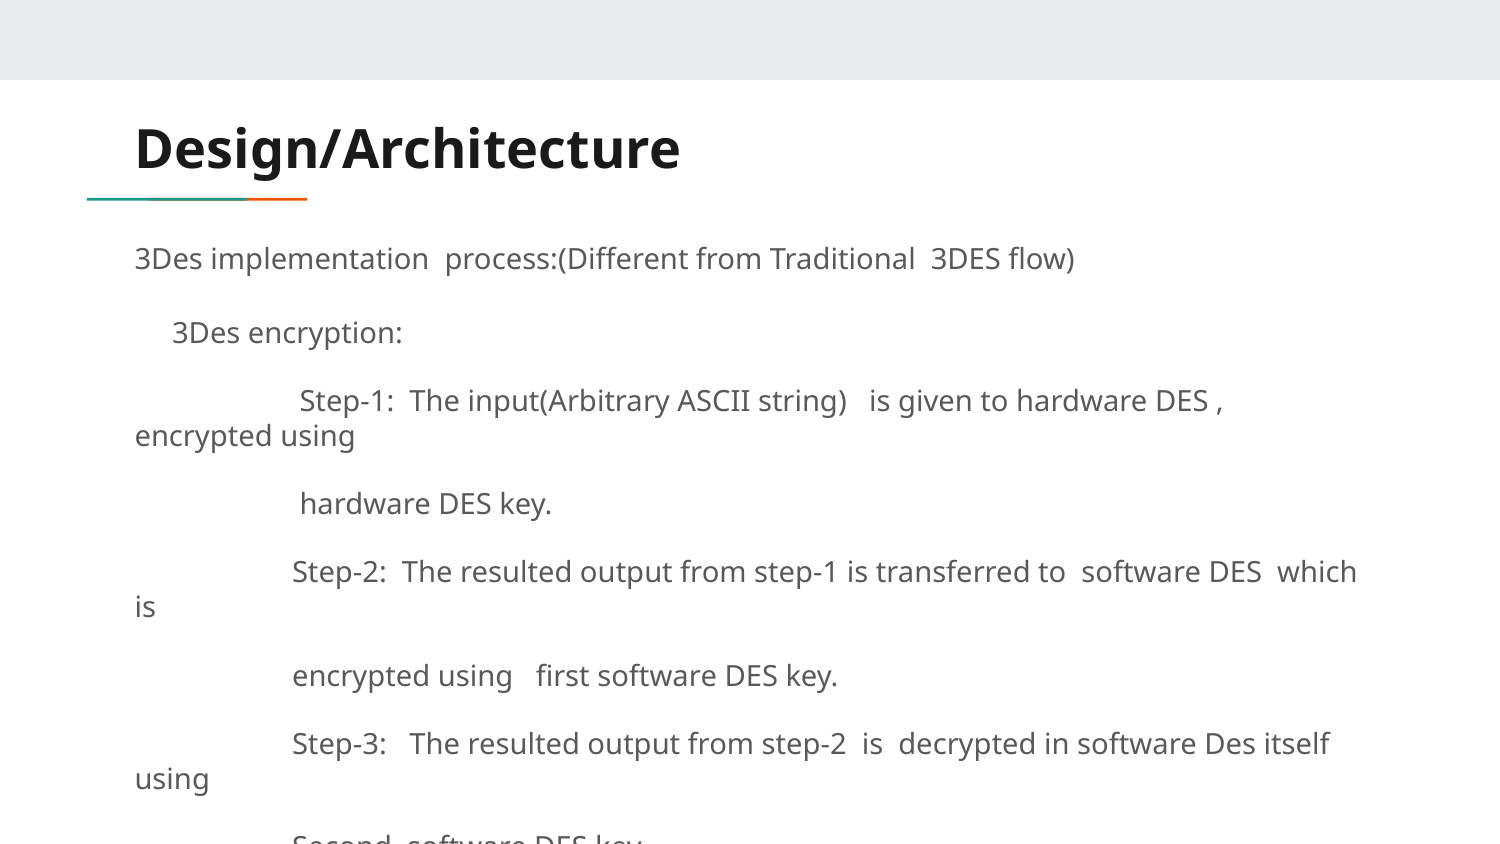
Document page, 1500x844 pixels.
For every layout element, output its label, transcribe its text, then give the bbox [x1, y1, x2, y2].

title Design/Architecture [119, 99, 1381, 188]
list 3Des implementation process:(Different from Traditional 3DES flow) 3Des encryption: Step-1: The input(Arbitrary ASCII string) is given to hardware DES , encrypted using hardware DES key. Step-2: The resulted output from step-1 is transferred to software DES which is encrypted using first software DES key. Step-3: The resulted output from step-2 is decrypted in software Des itself using Second software DES key. Implementation of 3Des decryption is just reverse of 3Des encryption process. [119, 220, 1381, 844]
